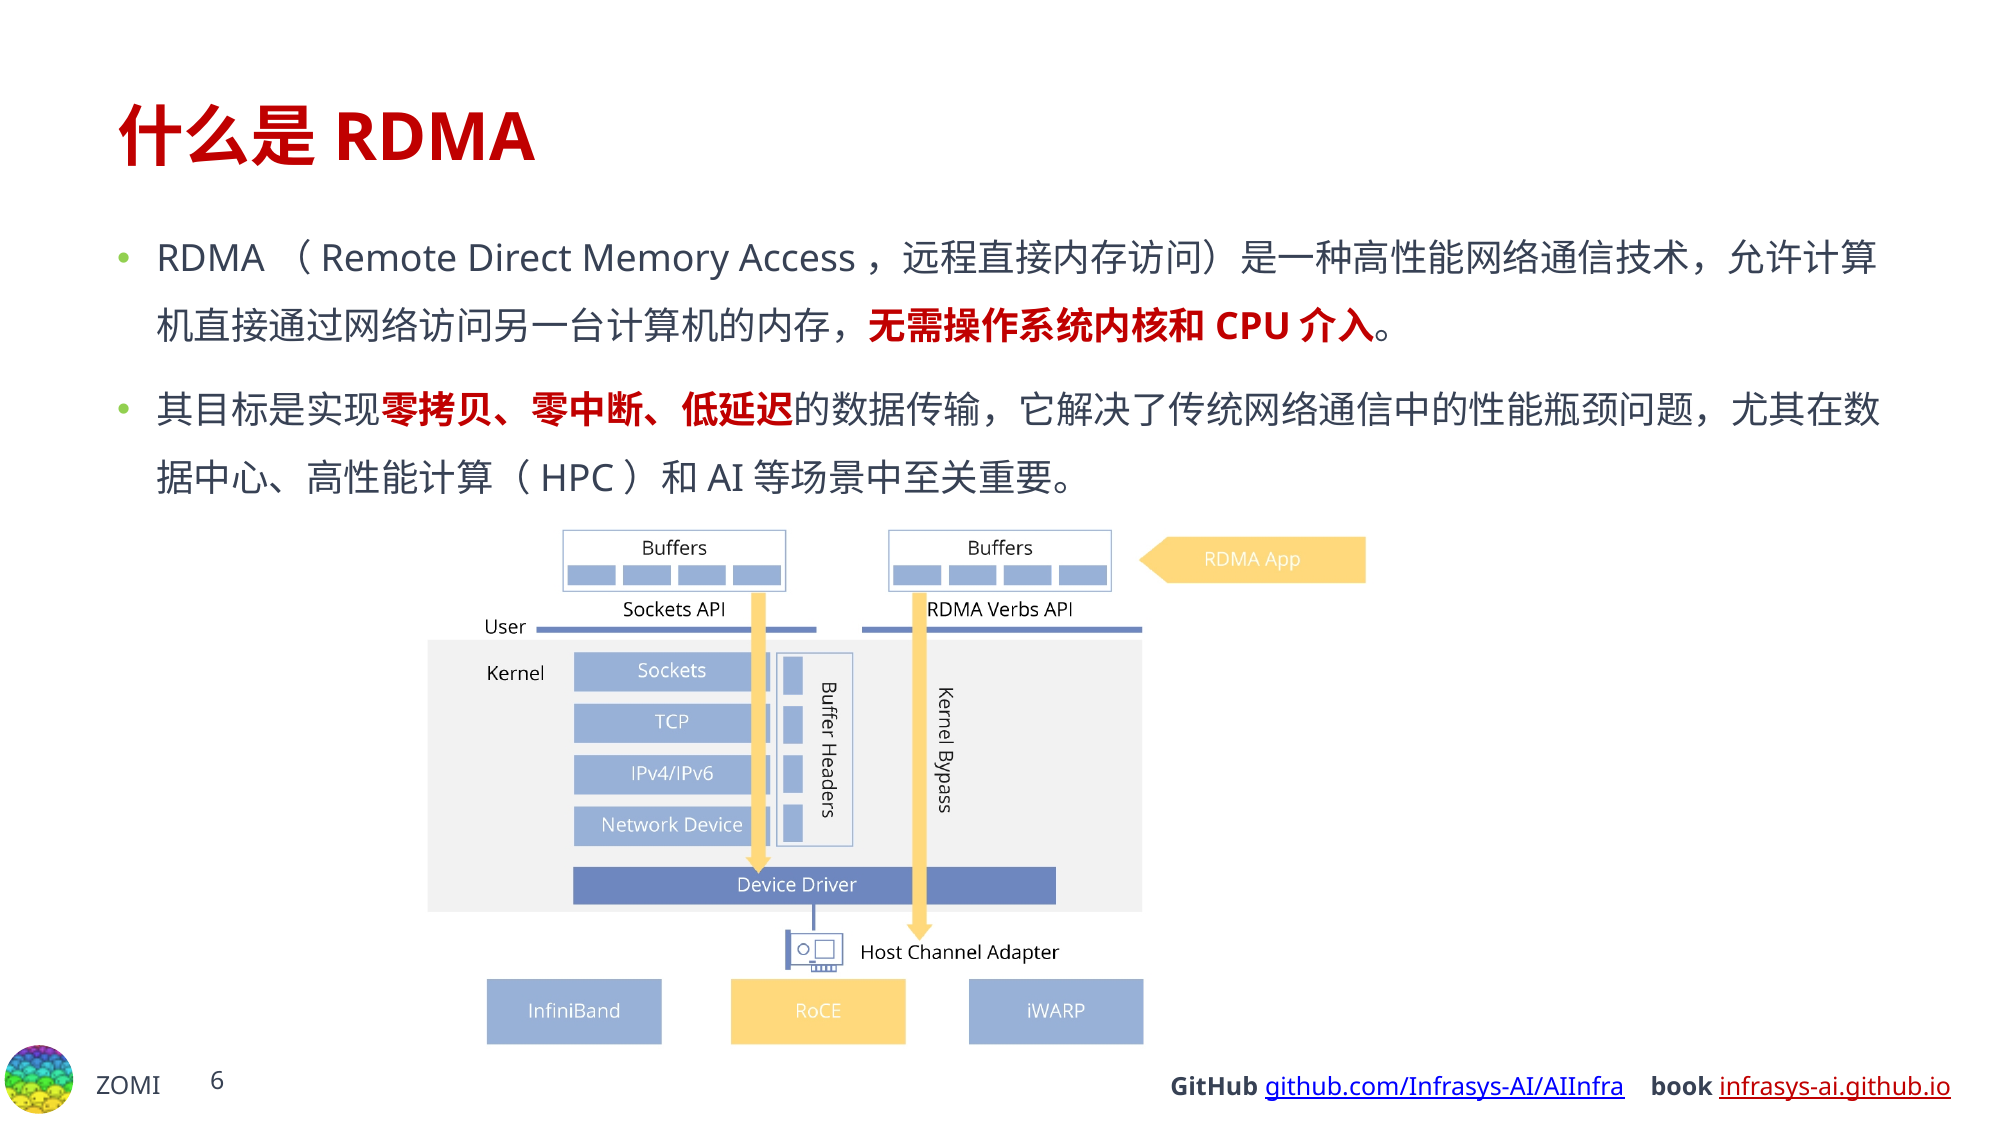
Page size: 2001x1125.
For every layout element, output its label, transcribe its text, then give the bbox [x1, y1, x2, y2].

picture [342, 506, 1423, 1061]
picture [4, 1045, 74, 1114]
title 什么是RDMA [102, 85, 1901, 183]
list RDMA（Remote Direct Memory Access，远程直接内存访问）是一种高性能网络通信技术，允许计算机直接通过网络访问另一台计算机的内存，无需操作系统内核和CPU介入。 其目标是实现零拷贝、零中断、低延迟的数据传输，它解决了传统网络通信中的性能瓶颈问题，尤其在数据中心、高性能计算（HPC）和AI等场景中至关重要。 [102, 204, 1901, 1043]
